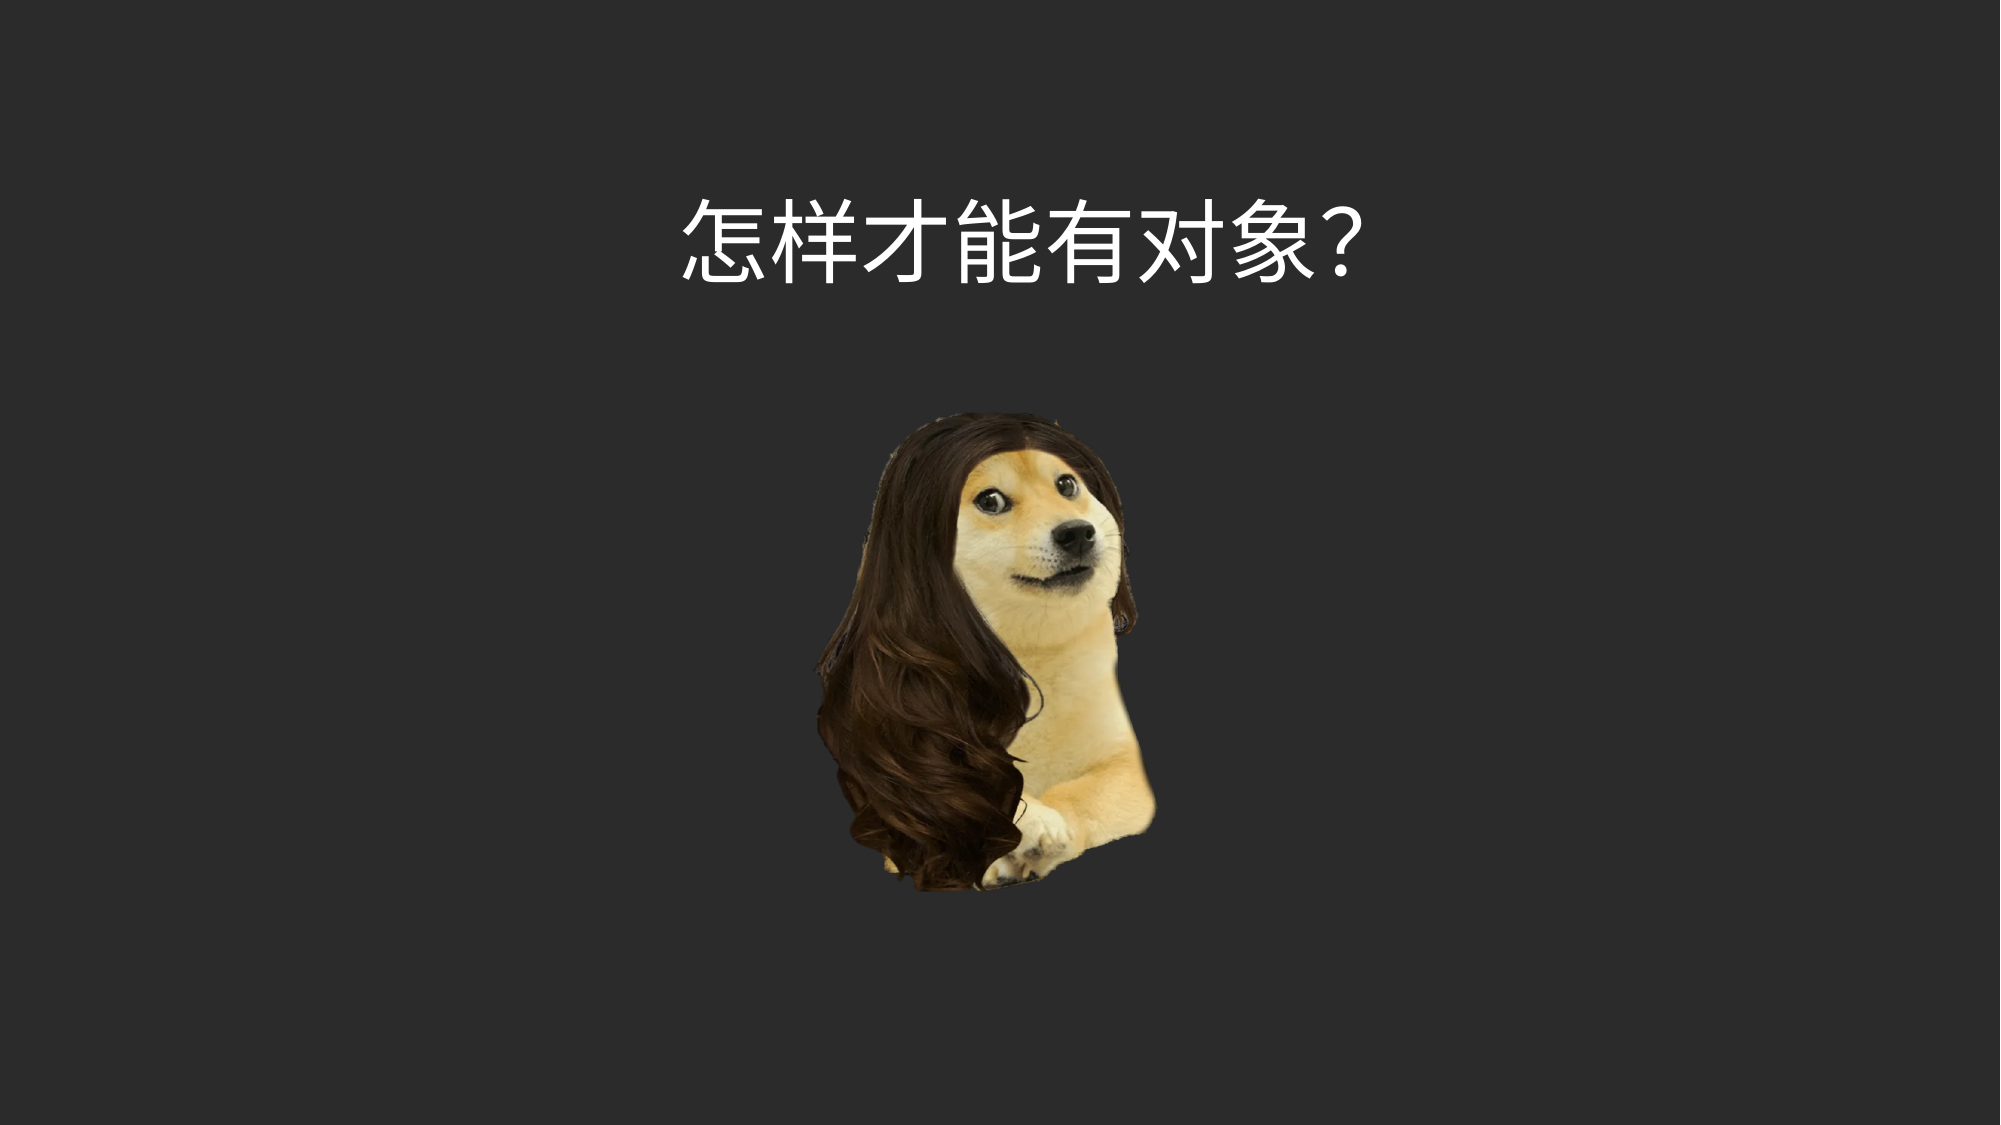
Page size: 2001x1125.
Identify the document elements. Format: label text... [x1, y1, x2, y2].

text_box 怎样才能有对象？ [662, 173, 1413, 319]
picture [761, 353, 1239, 951]
